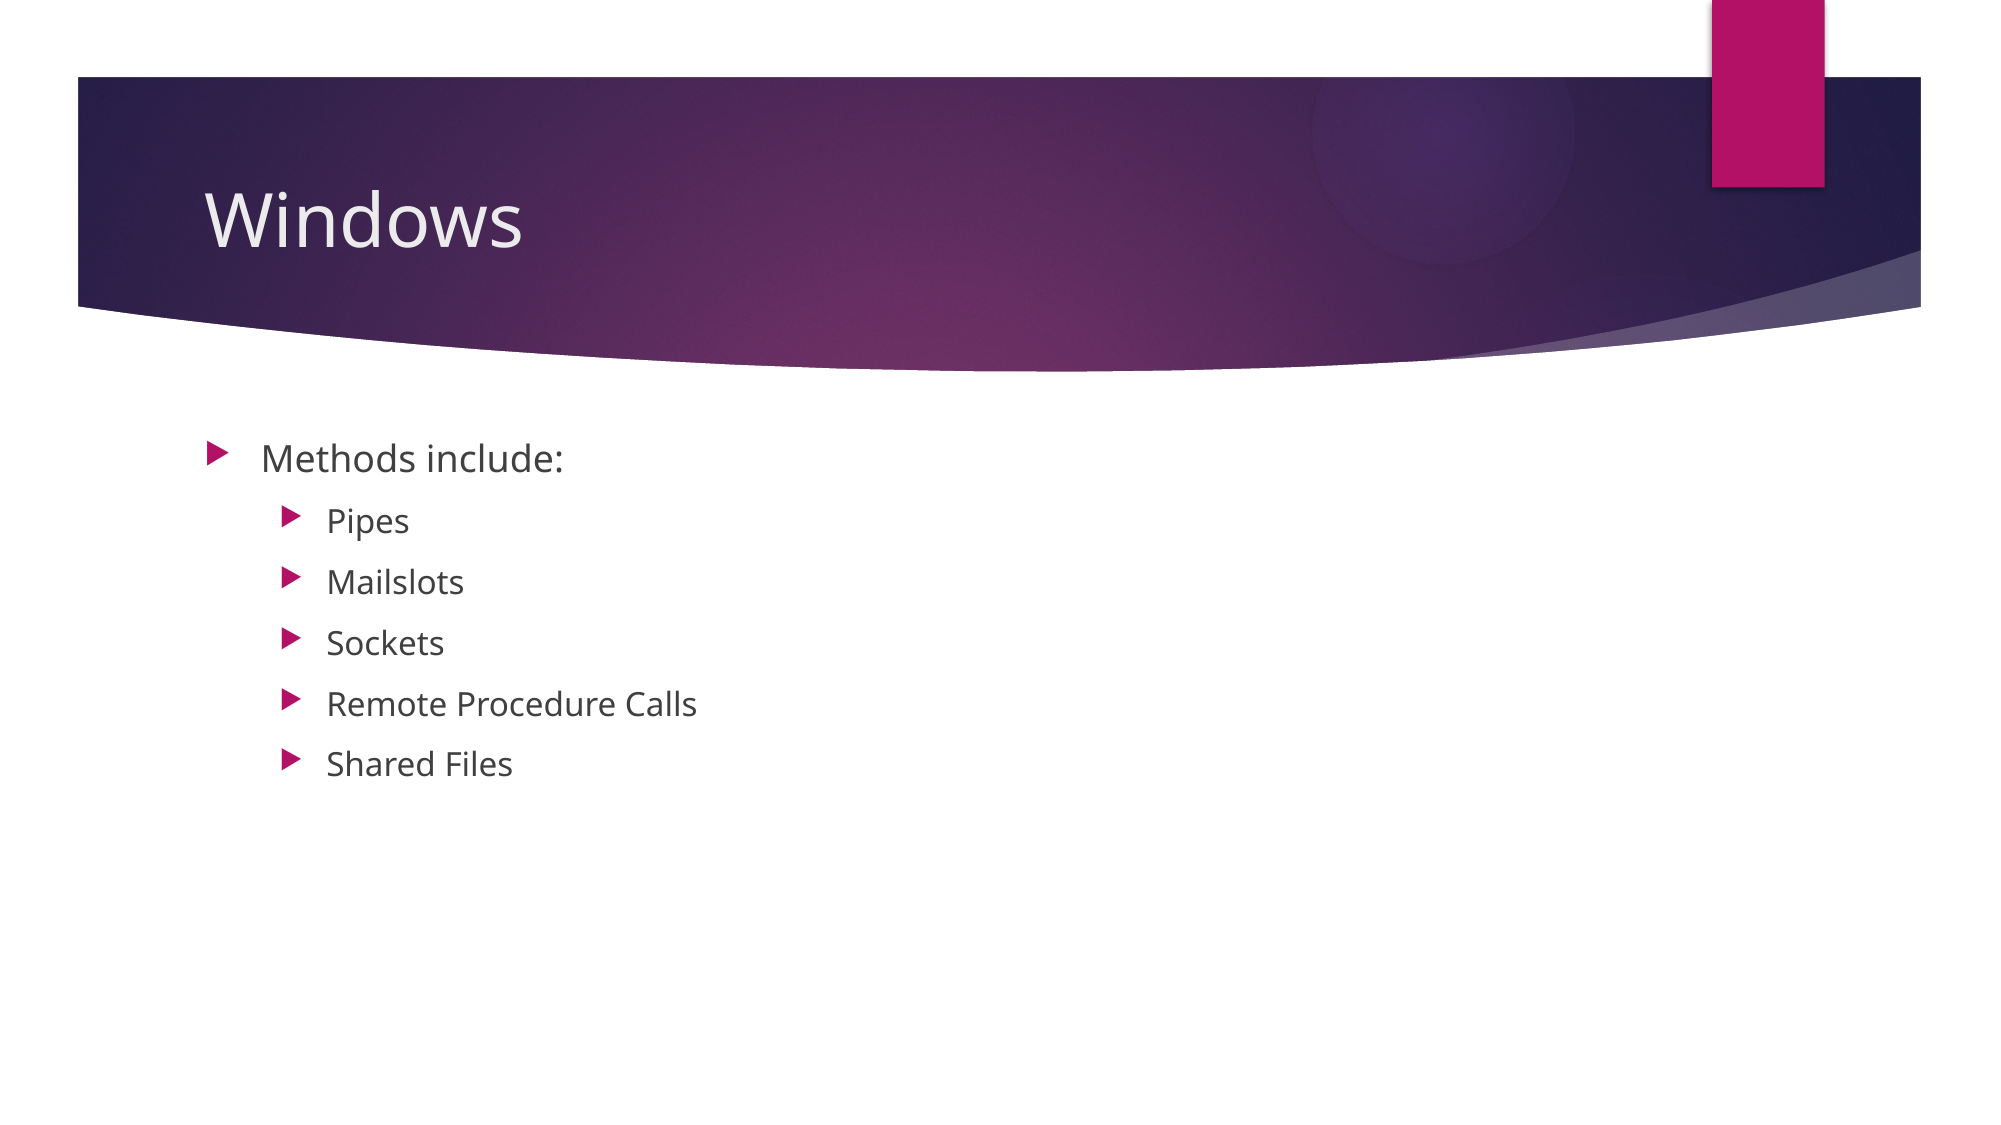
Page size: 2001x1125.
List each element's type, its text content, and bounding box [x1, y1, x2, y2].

list Methods include: Pipes Mailslots Sockets Remote Procedure Calls Shared Files [189, 427, 1638, 988]
title Windows [189, 159, 1627, 276]
